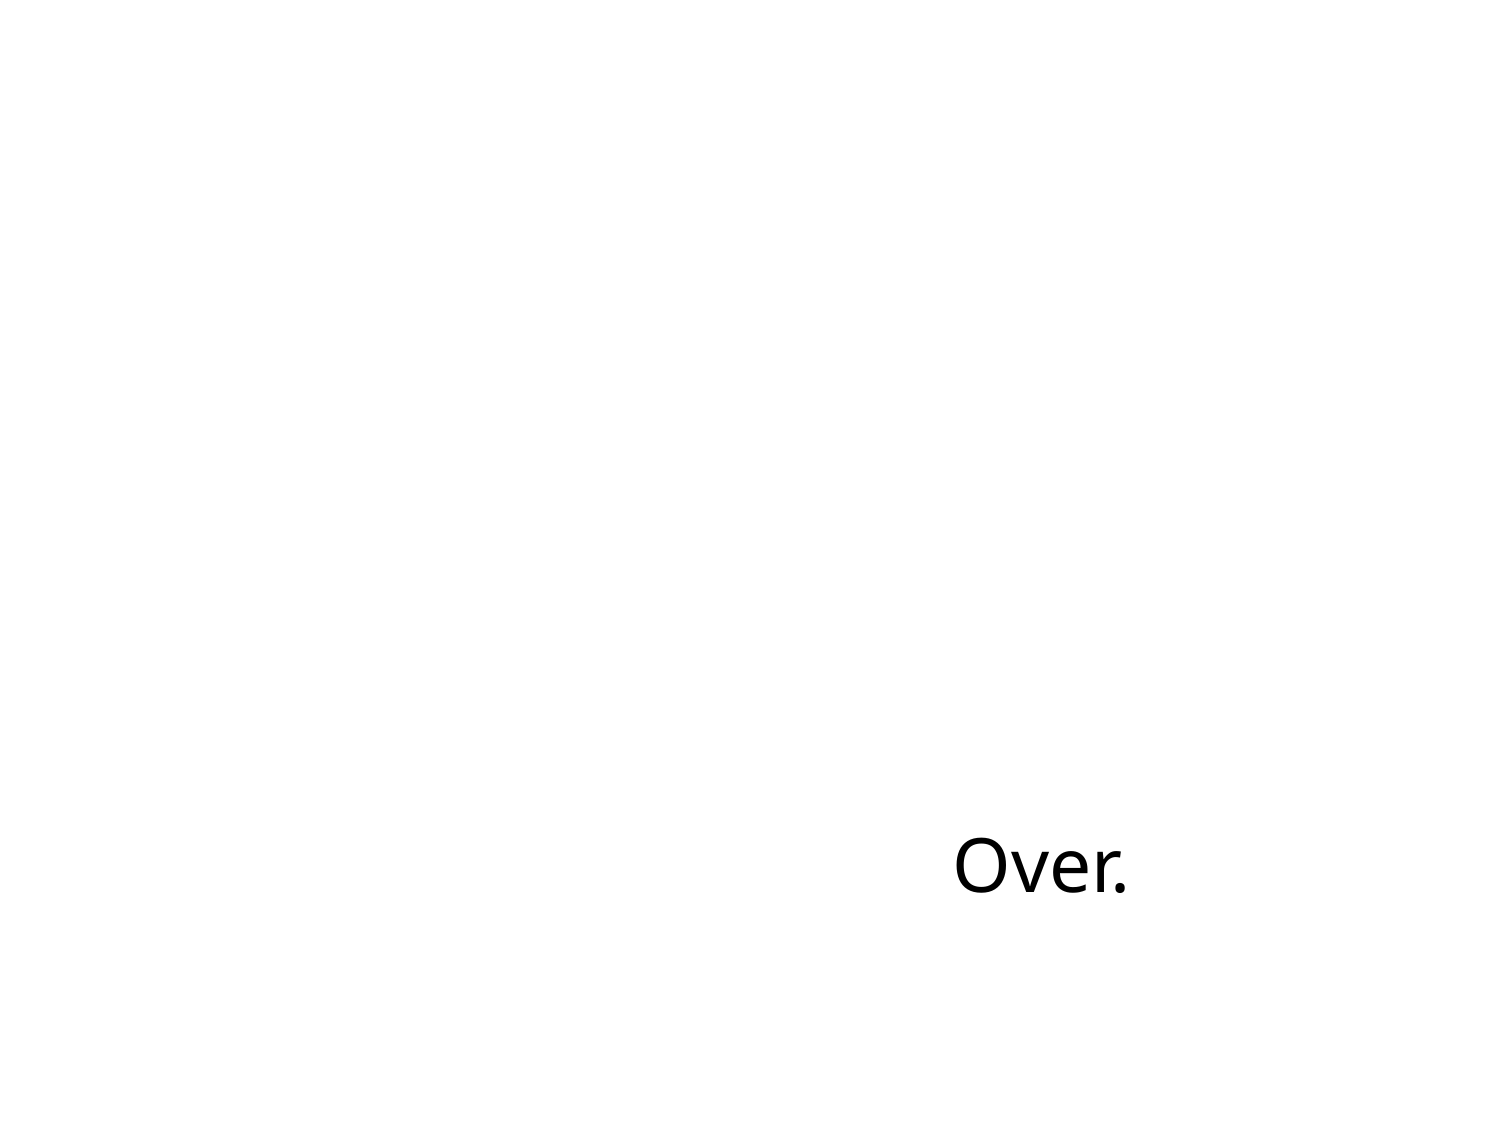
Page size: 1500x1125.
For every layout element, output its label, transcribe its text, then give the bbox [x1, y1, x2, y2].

list Over. [937, 796, 1402, 939]
